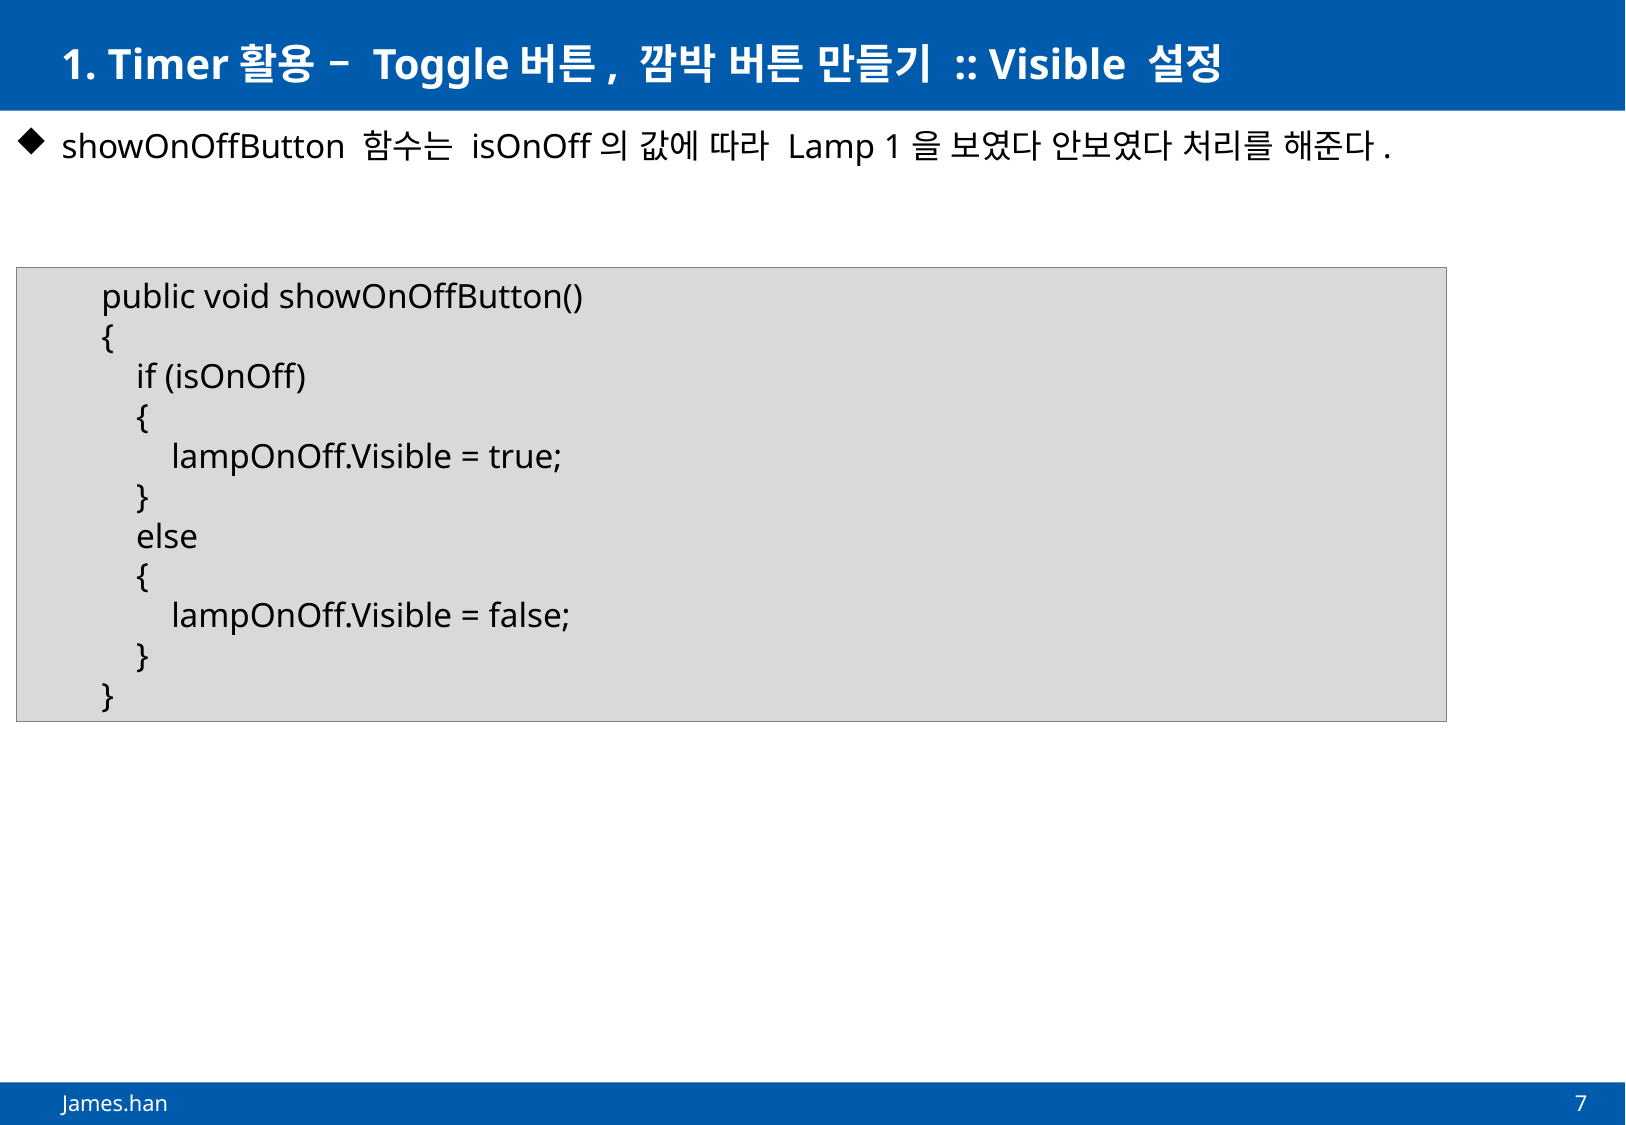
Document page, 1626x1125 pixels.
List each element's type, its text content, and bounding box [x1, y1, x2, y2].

text_box public void showOnOffButton() { if (isOnOff) { lampOnOff.Visible = true; } else { lampOnOff.Visible = false; } } [16, 267, 1447, 722]
text_box showOnOffButton 함수는 isOnOff의 값에 따라 Lamp 1을 보였다 안보였다 처리를 해준다. [0, 117, 1625, 1086]
slide_number 7 [1375, 1086, 1603, 1123]
title 1. Timer활용 – Toggle버튼, 깜박 버튼 만들기 :: Visible 설정 [46, 37, 1581, 95]
